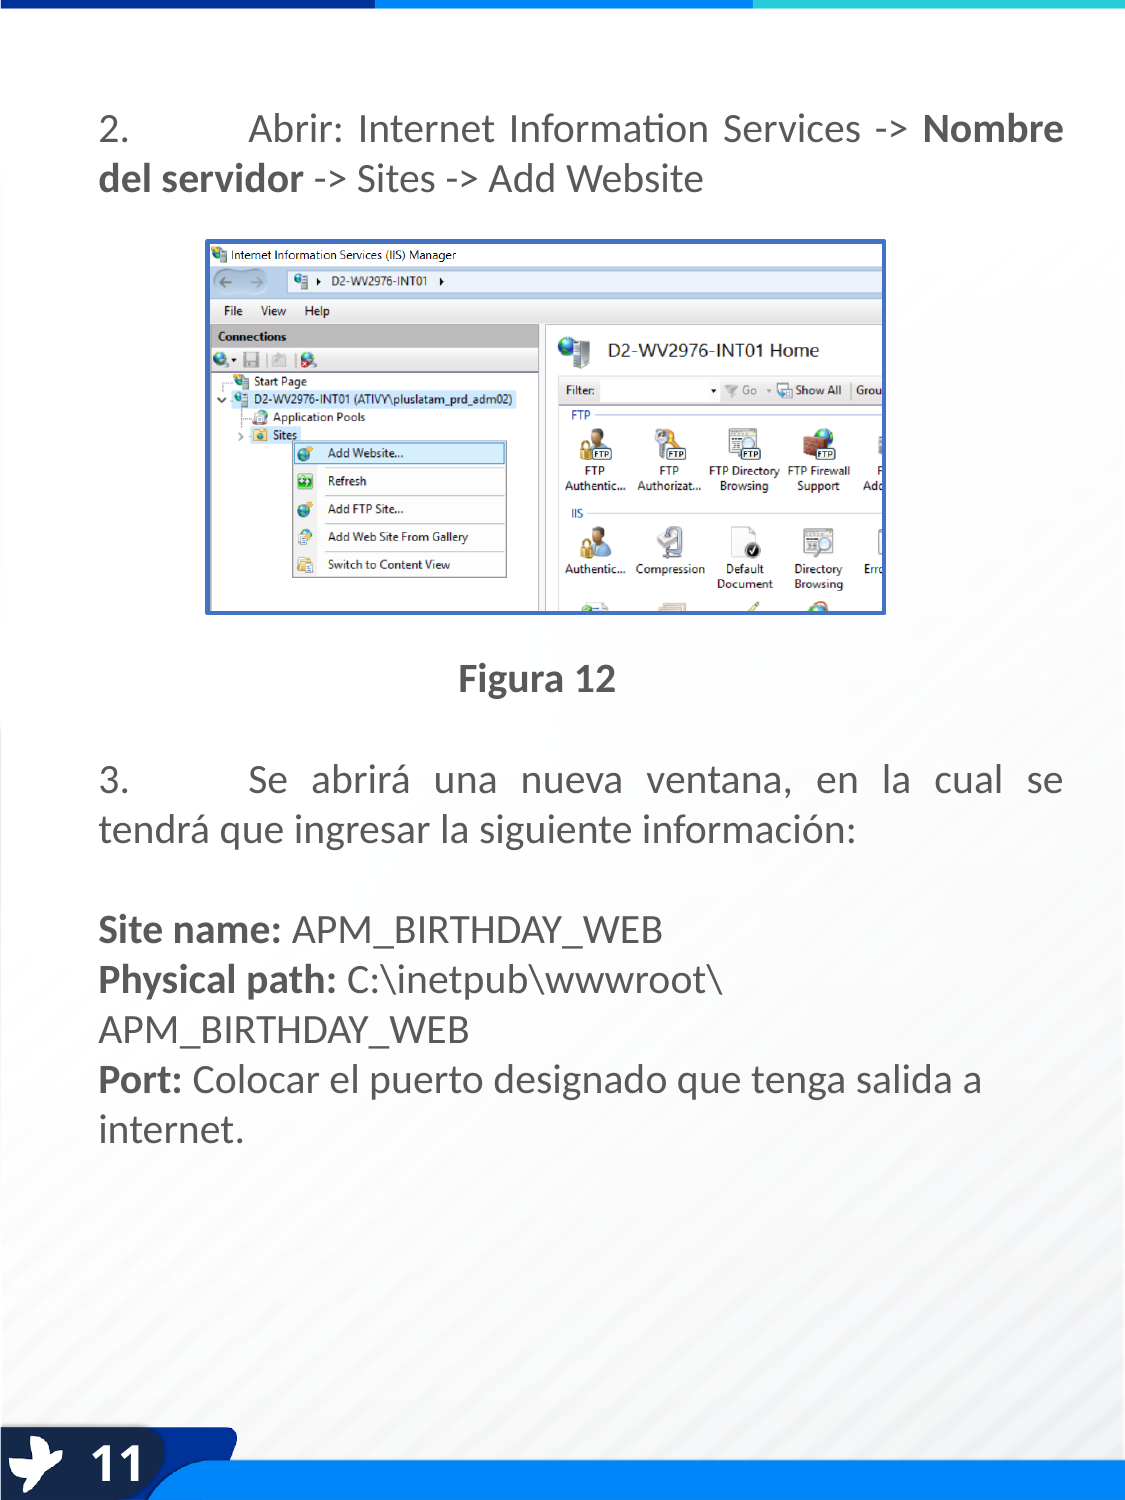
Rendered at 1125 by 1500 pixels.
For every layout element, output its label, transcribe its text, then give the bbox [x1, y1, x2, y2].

picture [0, 0, 1125, 1500]
text_box 2. Abrir: Internet Information Services -> Nombre del servidor -> Sites -> Add Website [12, 93, 1080, 244]
text_box Figura 12 [0, 643, 1080, 709]
text_box 3. Se abrirá una nueva ventana, en la cual se tendrá que ingresar la siguiente información: Site name: APM_BIRTHDAY_WEB Physical path: C:\inetpub\wwwroot\APM_BIRTHDAY_WEB Port: Colocar el puerto designado que tenga salida a internet. [12, 744, 1080, 1210]
text_box 11 [61, 1424, 175, 1500]
